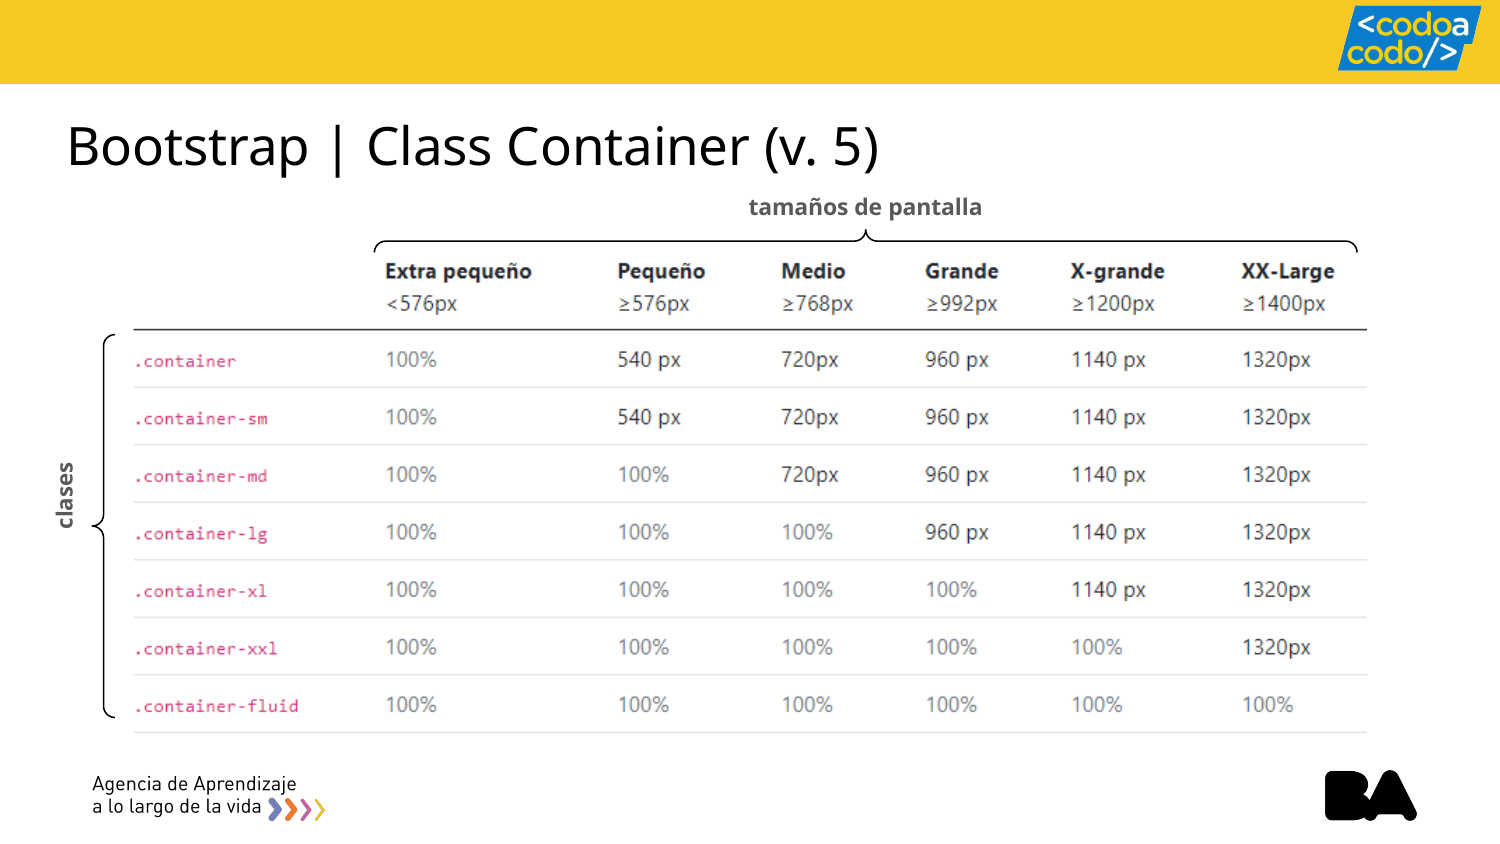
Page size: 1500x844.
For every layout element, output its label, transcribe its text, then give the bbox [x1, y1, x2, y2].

text_box [374, 236, 1357, 251]
picture [70, 756, 344, 835]
list tamaños de pantalla [668, 173, 1063, 236]
title Bootstrap | Class Container (v. 5) [51, 98, 1446, 192]
picture [1337, 5, 1482, 71]
text_box [93, 335, 111, 717]
picture [116, 252, 1367, 743]
list clases [31, 400, 93, 592]
picture [1325, 770, 1417, 821]
